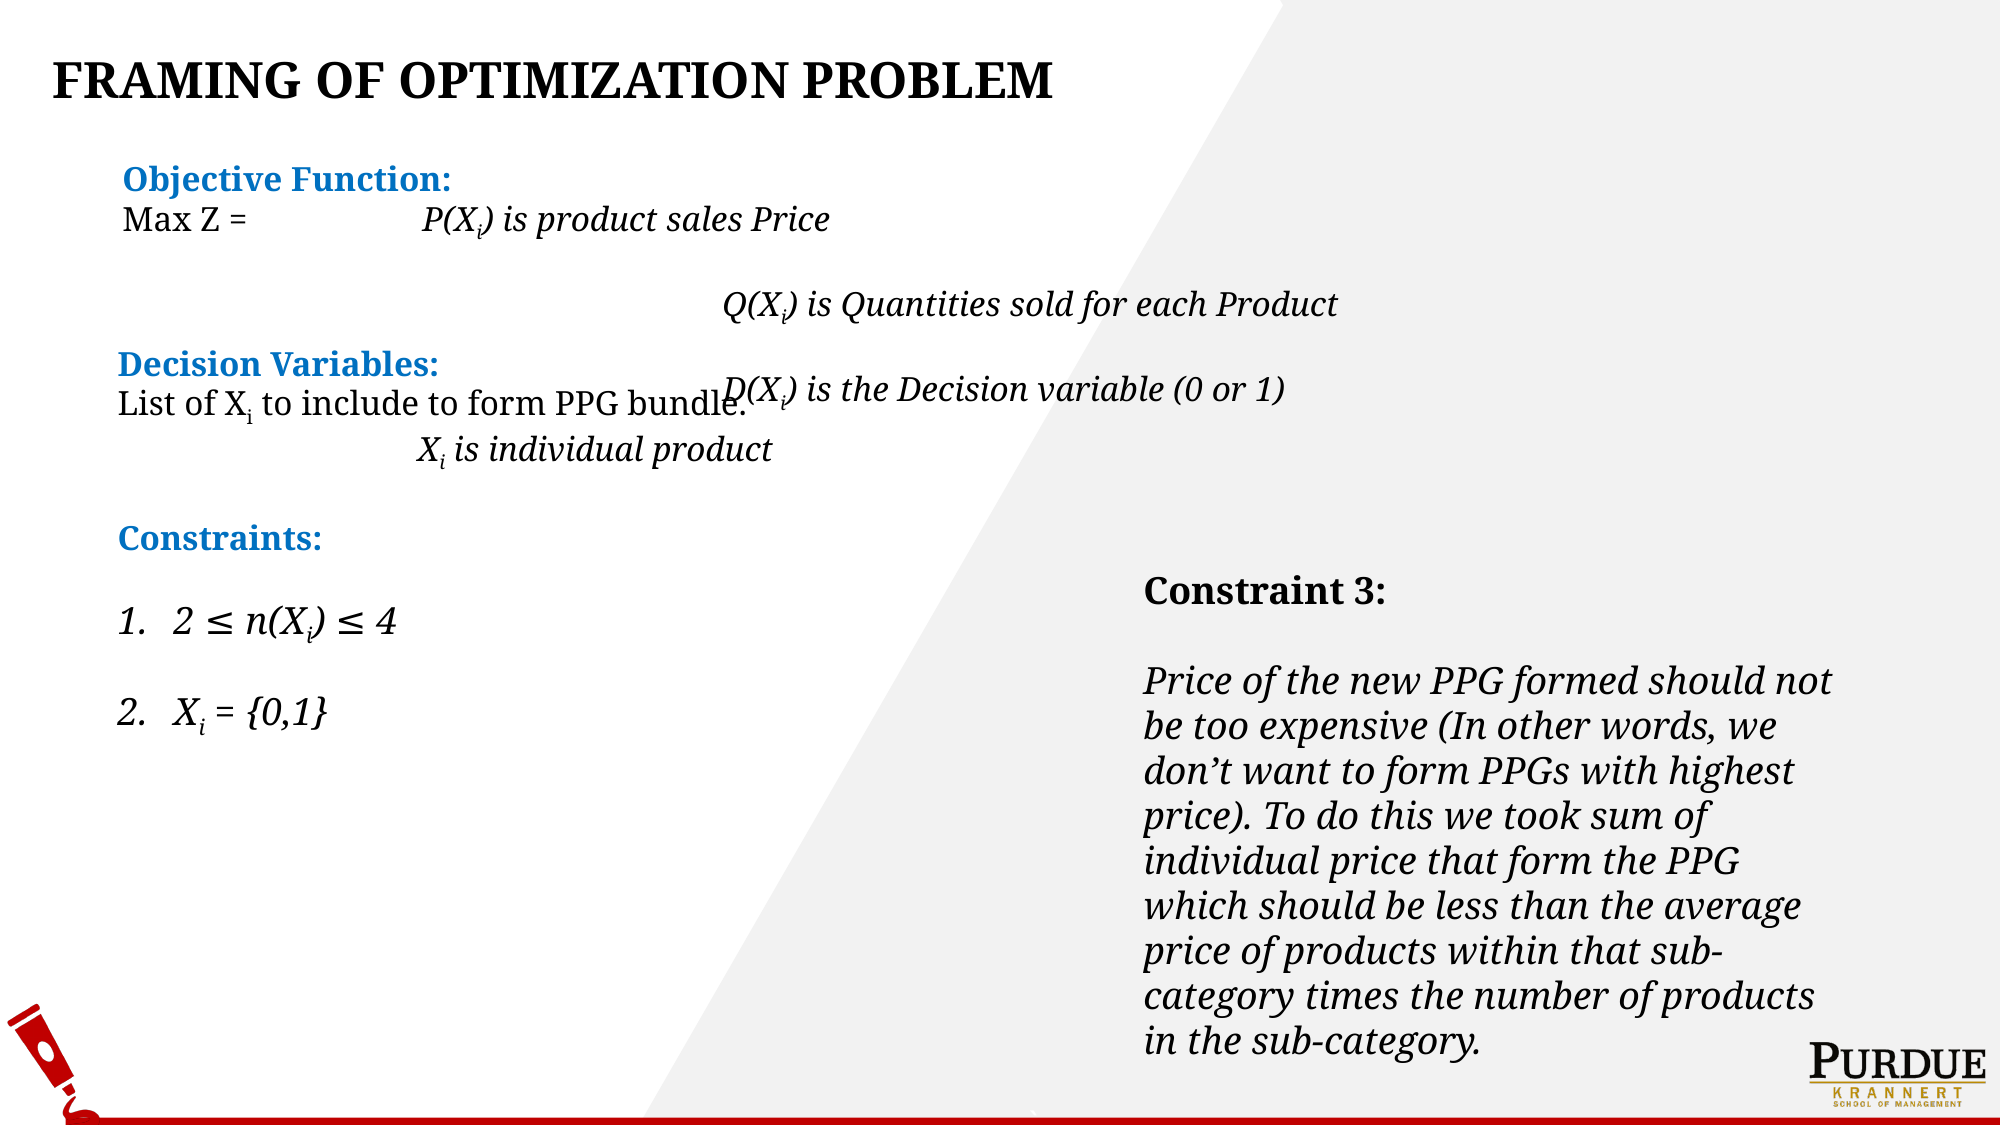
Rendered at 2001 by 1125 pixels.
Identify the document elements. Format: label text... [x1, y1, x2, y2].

picture [0, 989, 110, 1125]
text_box Framing of Optimization Problem [38, 41, 1834, 116]
text_box Decision Variables: List of Xi to include to form PPG bundle. Xi is individual product [102, 335, 1905, 481]
picture [1804, 1027, 1991, 1116]
text_box Constraint 3: Price of the new PPG formed should not be too expensive (In other words, we don’t want to form PPGs with highest price). To do this we took sum of individual price that form the PPG which should be less than the average price of products within that sub-category times the number of products in the sub-category. [1128, 559, 1868, 1070]
text_box ` [104, 1116, 2000, 1125]
